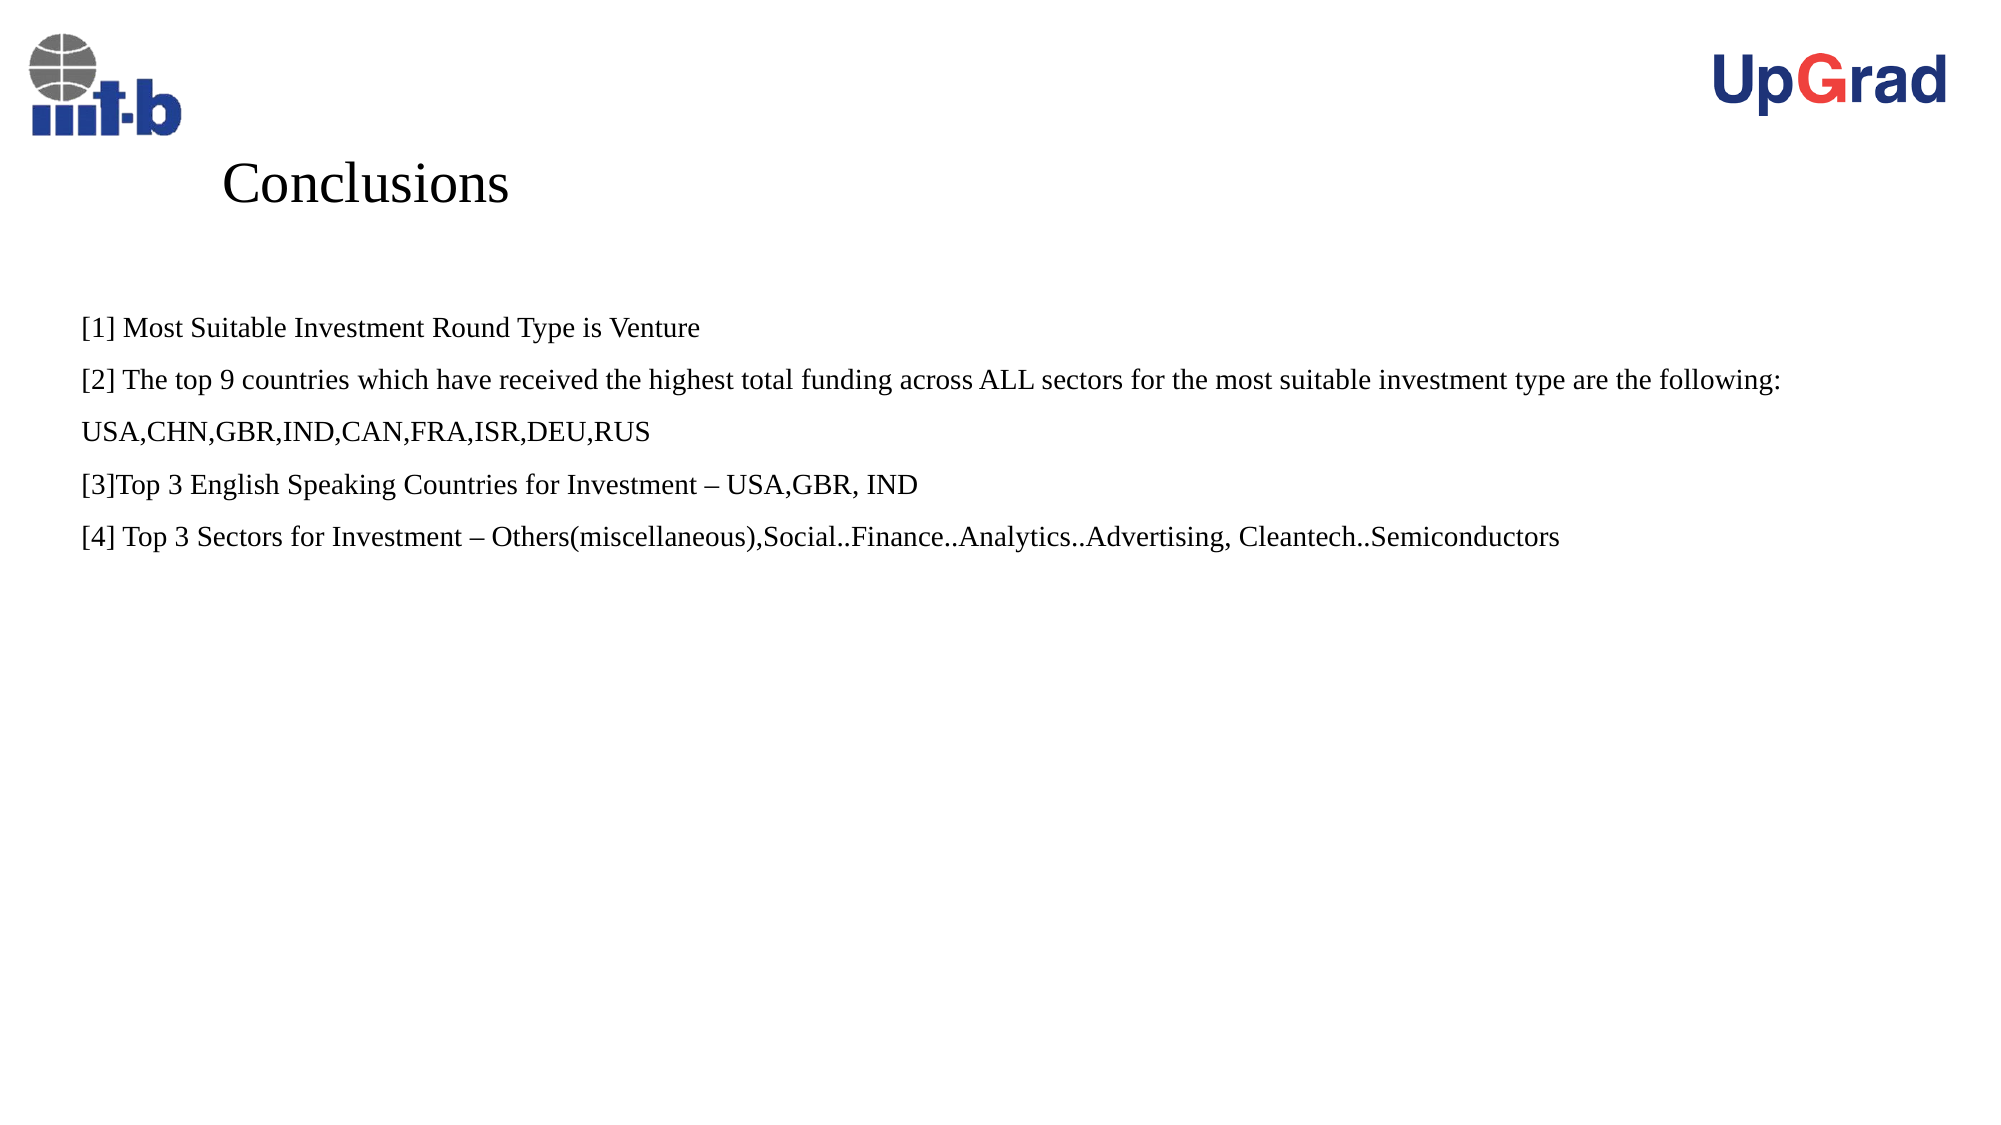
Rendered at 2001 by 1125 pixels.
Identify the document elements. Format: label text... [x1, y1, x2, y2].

list [1] Most Suitable Investment Round Type is Venture [2] The top 9 countries which have received the highest total funding across ALL sectors for the most suitable investment type are the following: USA,CHN,GBR,IND,CAN,FRA,ISR,DEU,RUS [3]Top 3 English Speaking Countries for Investment – USA,GBR, IND [4] Top 3 Sectors for Investment – Others(miscellaneous),Social..Finance..Analytics..Advertising, Cleantech..Semiconductors [66, 304, 1899, 1017]
picture [1714, 53, 1952, 116]
title Conclusions [186, 104, 1715, 246]
picture [0, 29, 208, 163]
